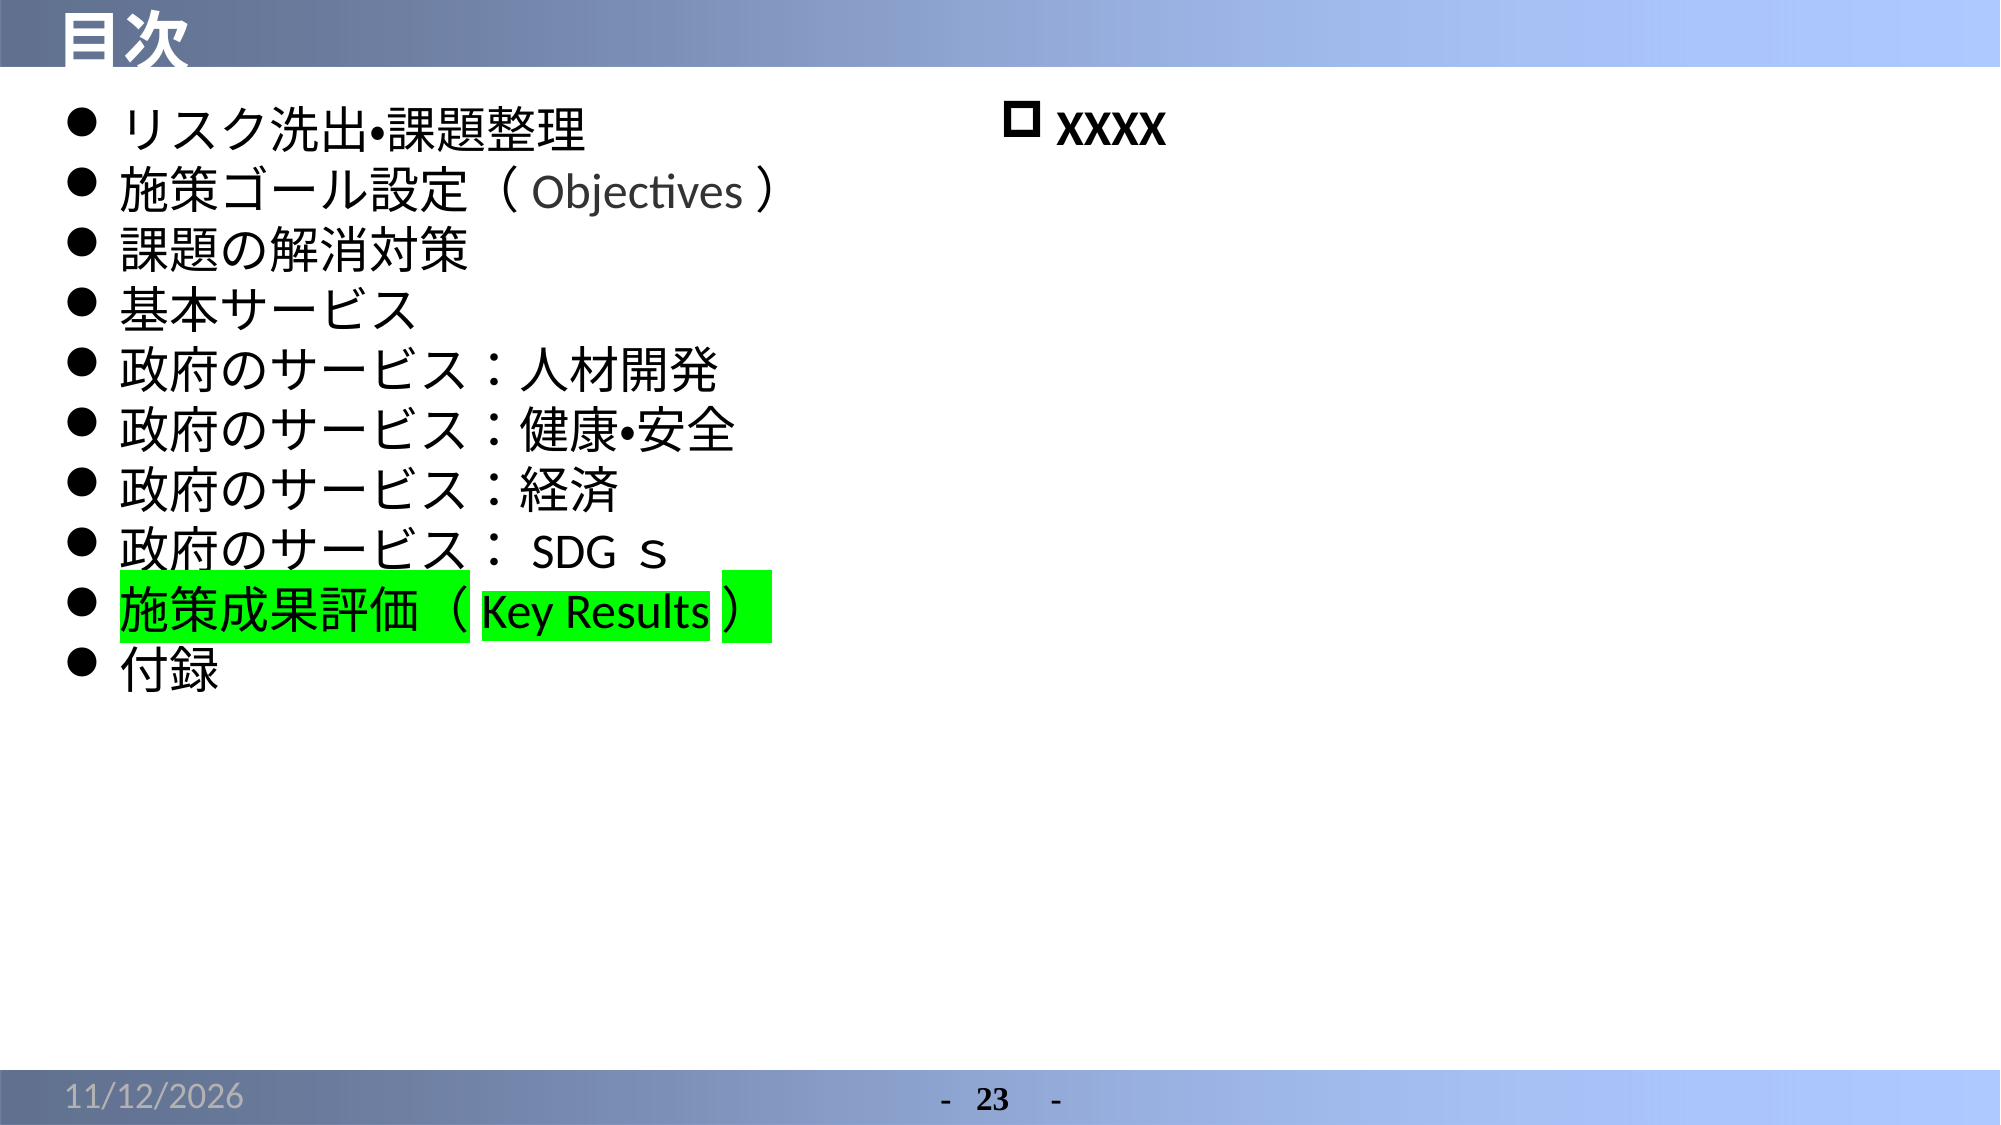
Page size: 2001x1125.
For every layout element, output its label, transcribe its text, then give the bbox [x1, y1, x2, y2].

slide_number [63, 1071, 524, 1117]
title 目次 [56, 0, 1937, 81]
list リスク洗出・課題整理 施策ゴール設定（Objectives） 課題の解消対策 基本サービス 政府のサービス：人材開発 政府のサービス：健康・安全 政府のサービス：経済 政府のサービス：SDGｓ 施策成果評価（Key Results） 付録 [63, 98, 963, 1033]
list XXXX [999, 95, 1937, 1030]
slide_number - 23 - [935, 1078, 1065, 1117]
